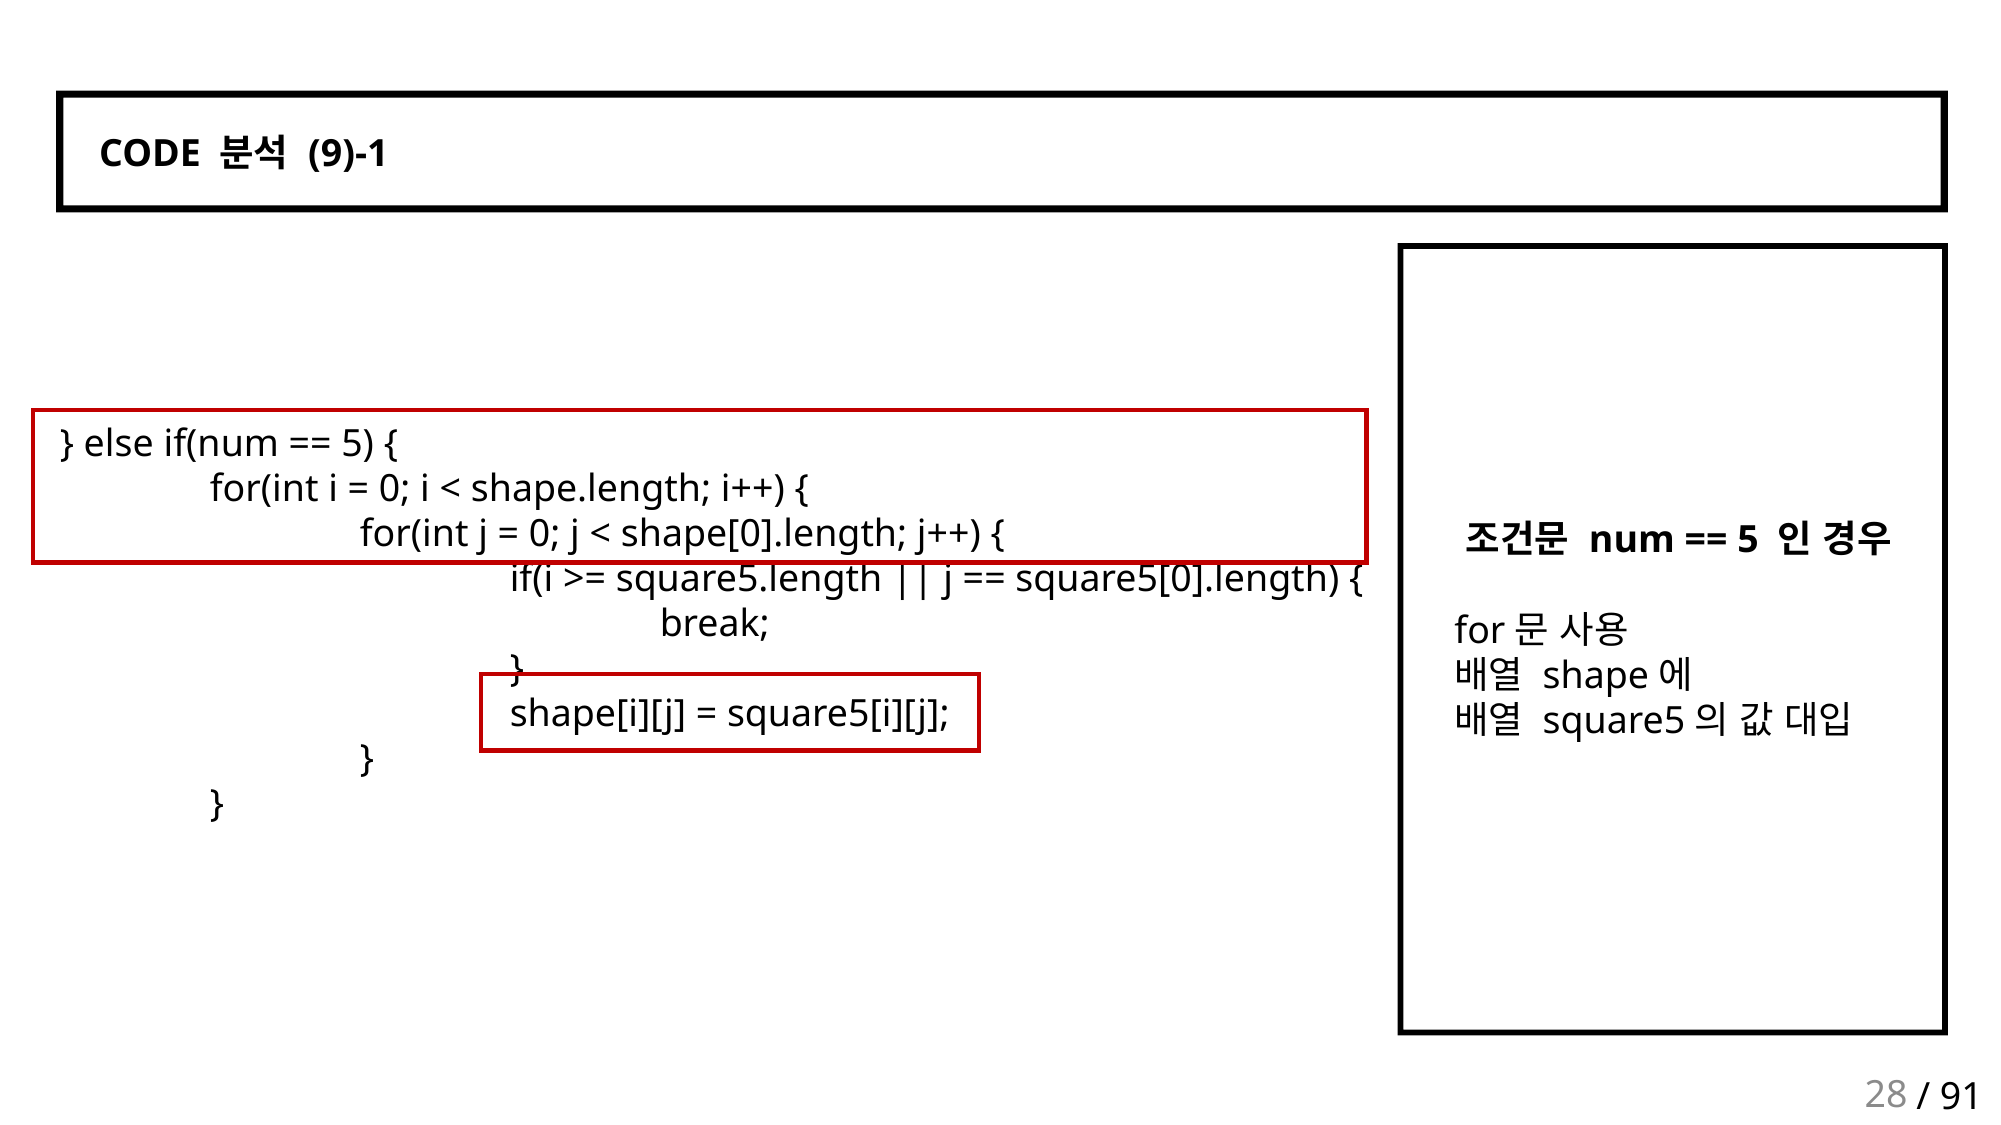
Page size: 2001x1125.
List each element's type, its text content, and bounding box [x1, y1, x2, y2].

text_box for문 사용 배열 shape에 배열 square5의 값 대입 [1439, 598, 1869, 749]
slide_number 28 [1472, 1065, 1923, 1125]
text_box [1397, 242, 1949, 1036]
text_box [32, 409, 1368, 563]
text_box CODE 분석 (9)-1 [84, 121, 404, 181]
text_box 조건문 num == 5 인 경우 [1451, 507, 1907, 568]
text_box [480, 673, 980, 751]
text_box [55, 90, 1949, 214]
text_box } else if(num == 5) { for(int i = 0; i < shape.length; i++) { for(int j = 0; j < shape[0].length; j++) { if(i >= square5.length || j == square5[0].length) { break; } shape[i][j] = square5[i][j]; } } [0, 411, 1379, 832]
